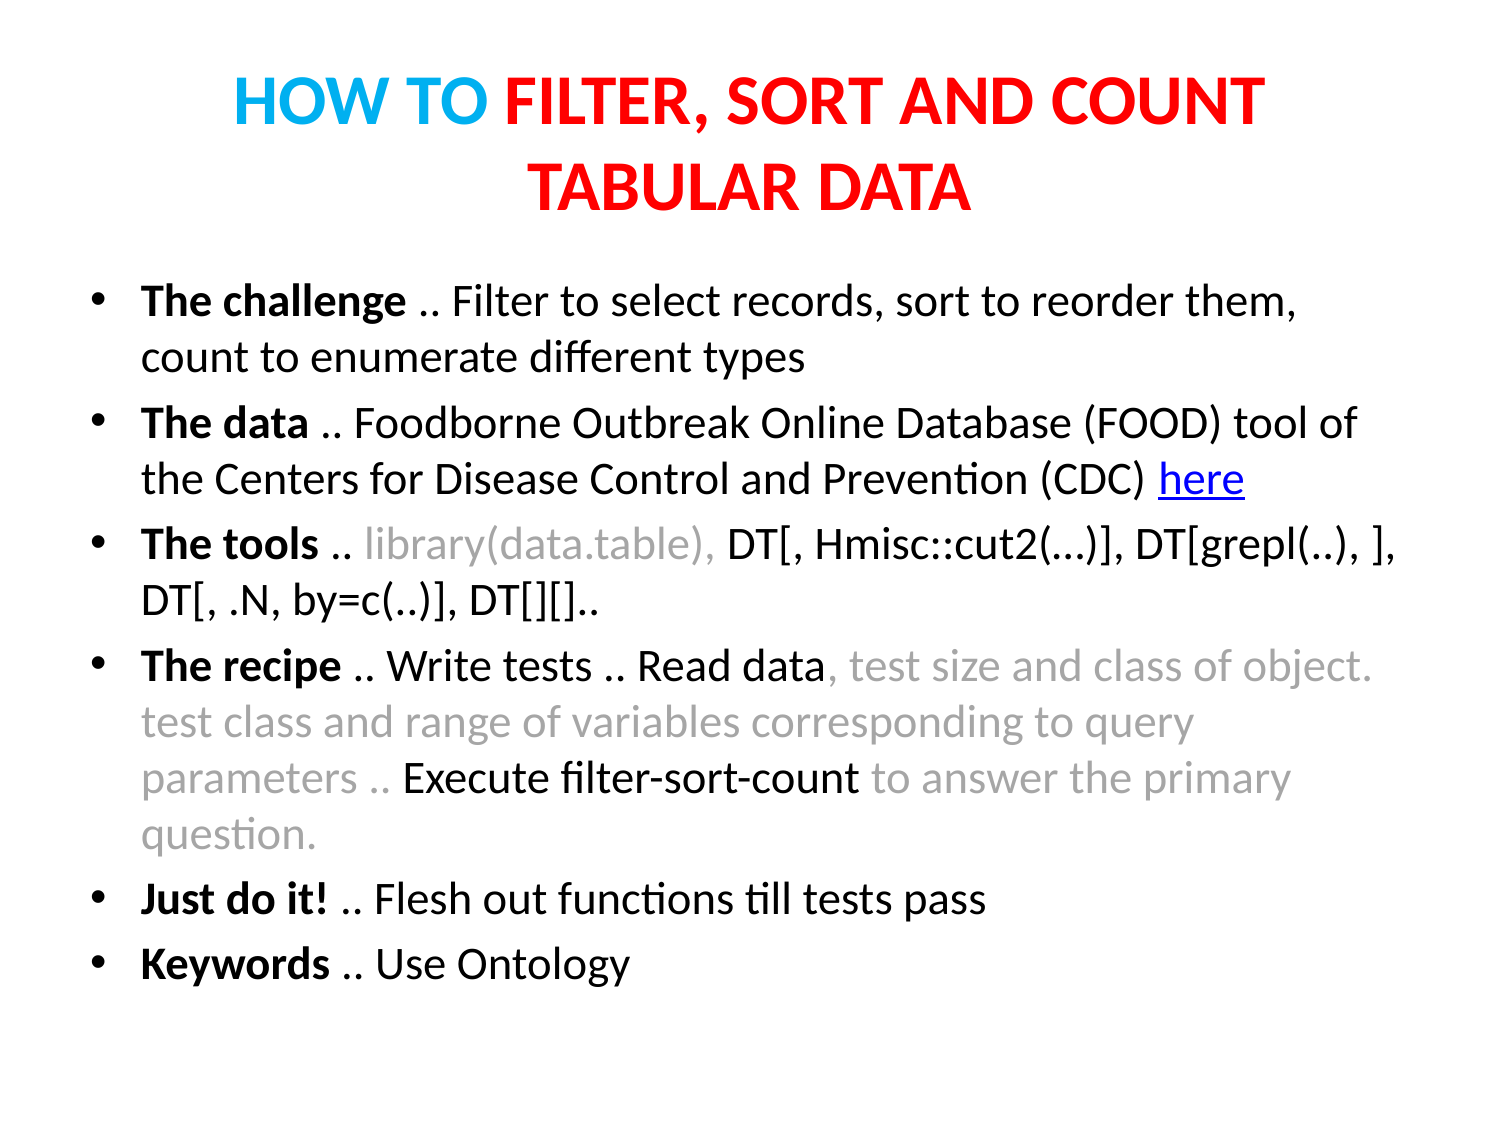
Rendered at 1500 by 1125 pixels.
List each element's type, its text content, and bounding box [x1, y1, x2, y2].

list The challenge .. Filter to select records, sort to reorder them, count to enumerate different types The data .. Foodborne Outbreak Online Database (FOOD) tool of the Centers for Disease Control and Prevention (CDC) here The tools .. library(data.table), DT[, Hmisc::cut2(…)], DT[grepl(..), ], DT[, .N, by=c(..)], DT[][].. The recipe .. Write tests .. Read data, test size and class of object. test class and range of variables corresponding to query parameters .. Execute filter-sort-count to answer the primary question. Just do it! .. Flesh out functions till tests pass Keywords .. Use Ontology [75, 262, 1425, 1005]
title HOW TO FILTER, SORT AND COUNT TABULAR DATA [75, 45, 1425, 233]
